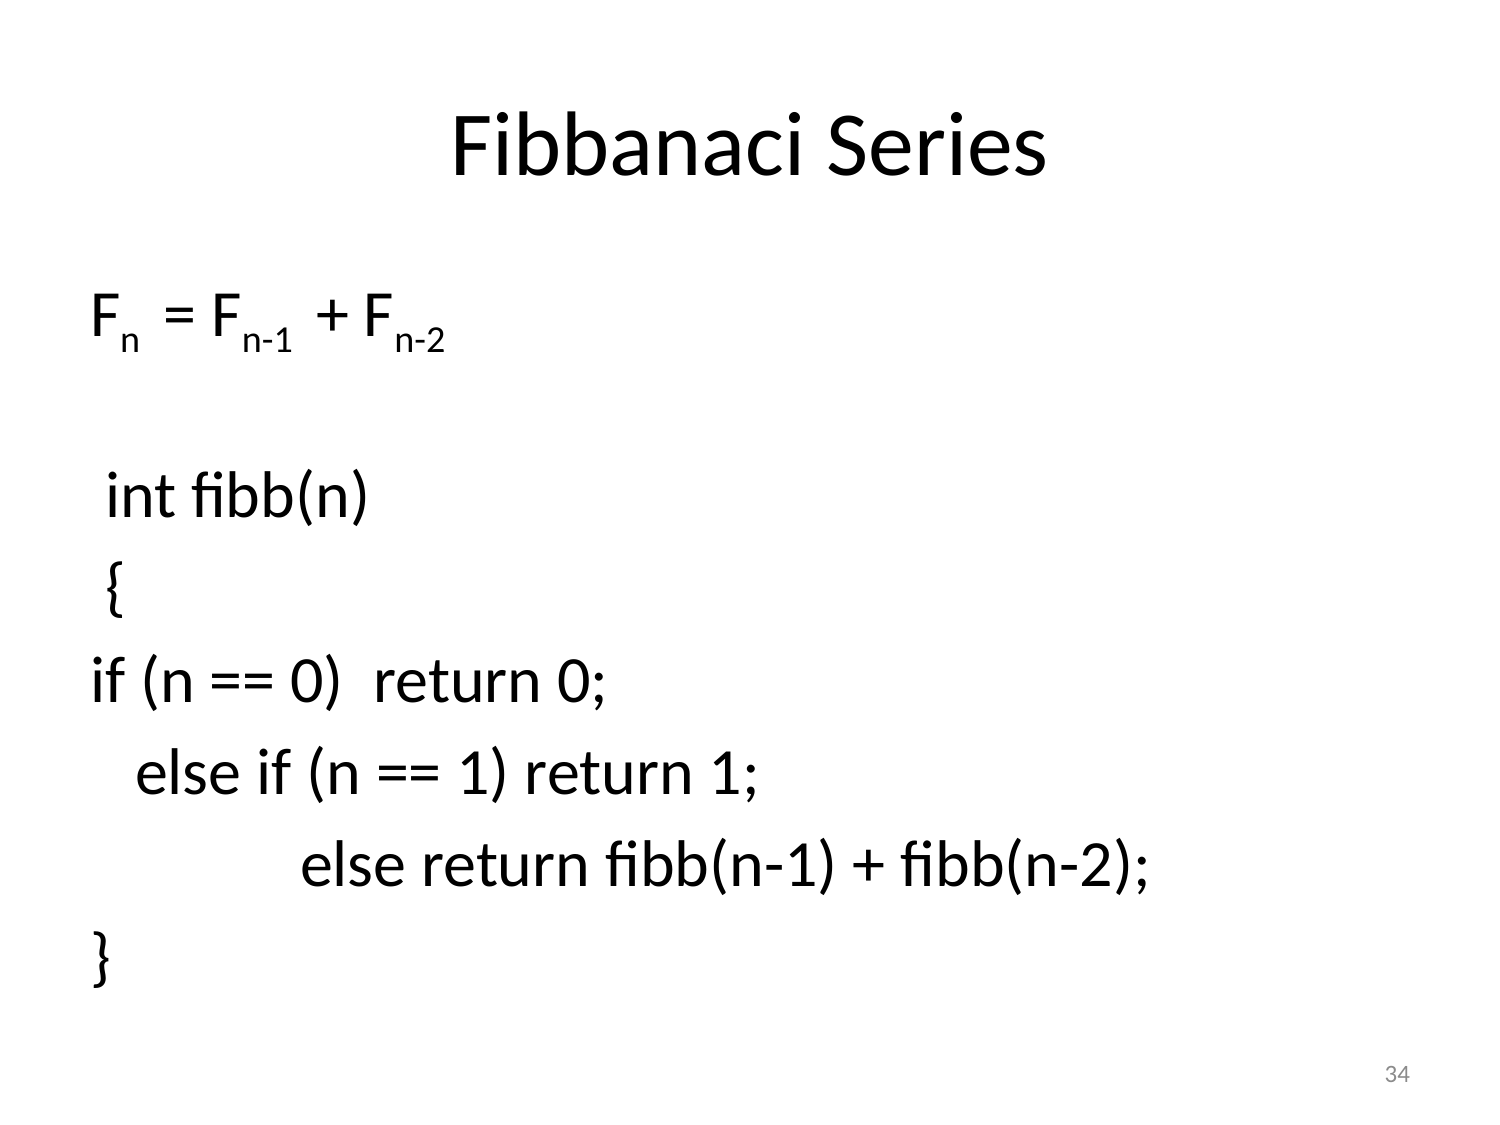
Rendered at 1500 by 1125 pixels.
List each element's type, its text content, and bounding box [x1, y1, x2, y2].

list Fn = Fn-1 + Fn-2 int fibb(n) { if (n == 0) return 0; else if (n == 1) return 1; else return fibb(n-1) + fibb(n-2); } [75, 262, 1425, 1005]
title Fibbanaci Series [75, 45, 1425, 233]
slide_number 34 [1074, 1042, 1425, 1103]
